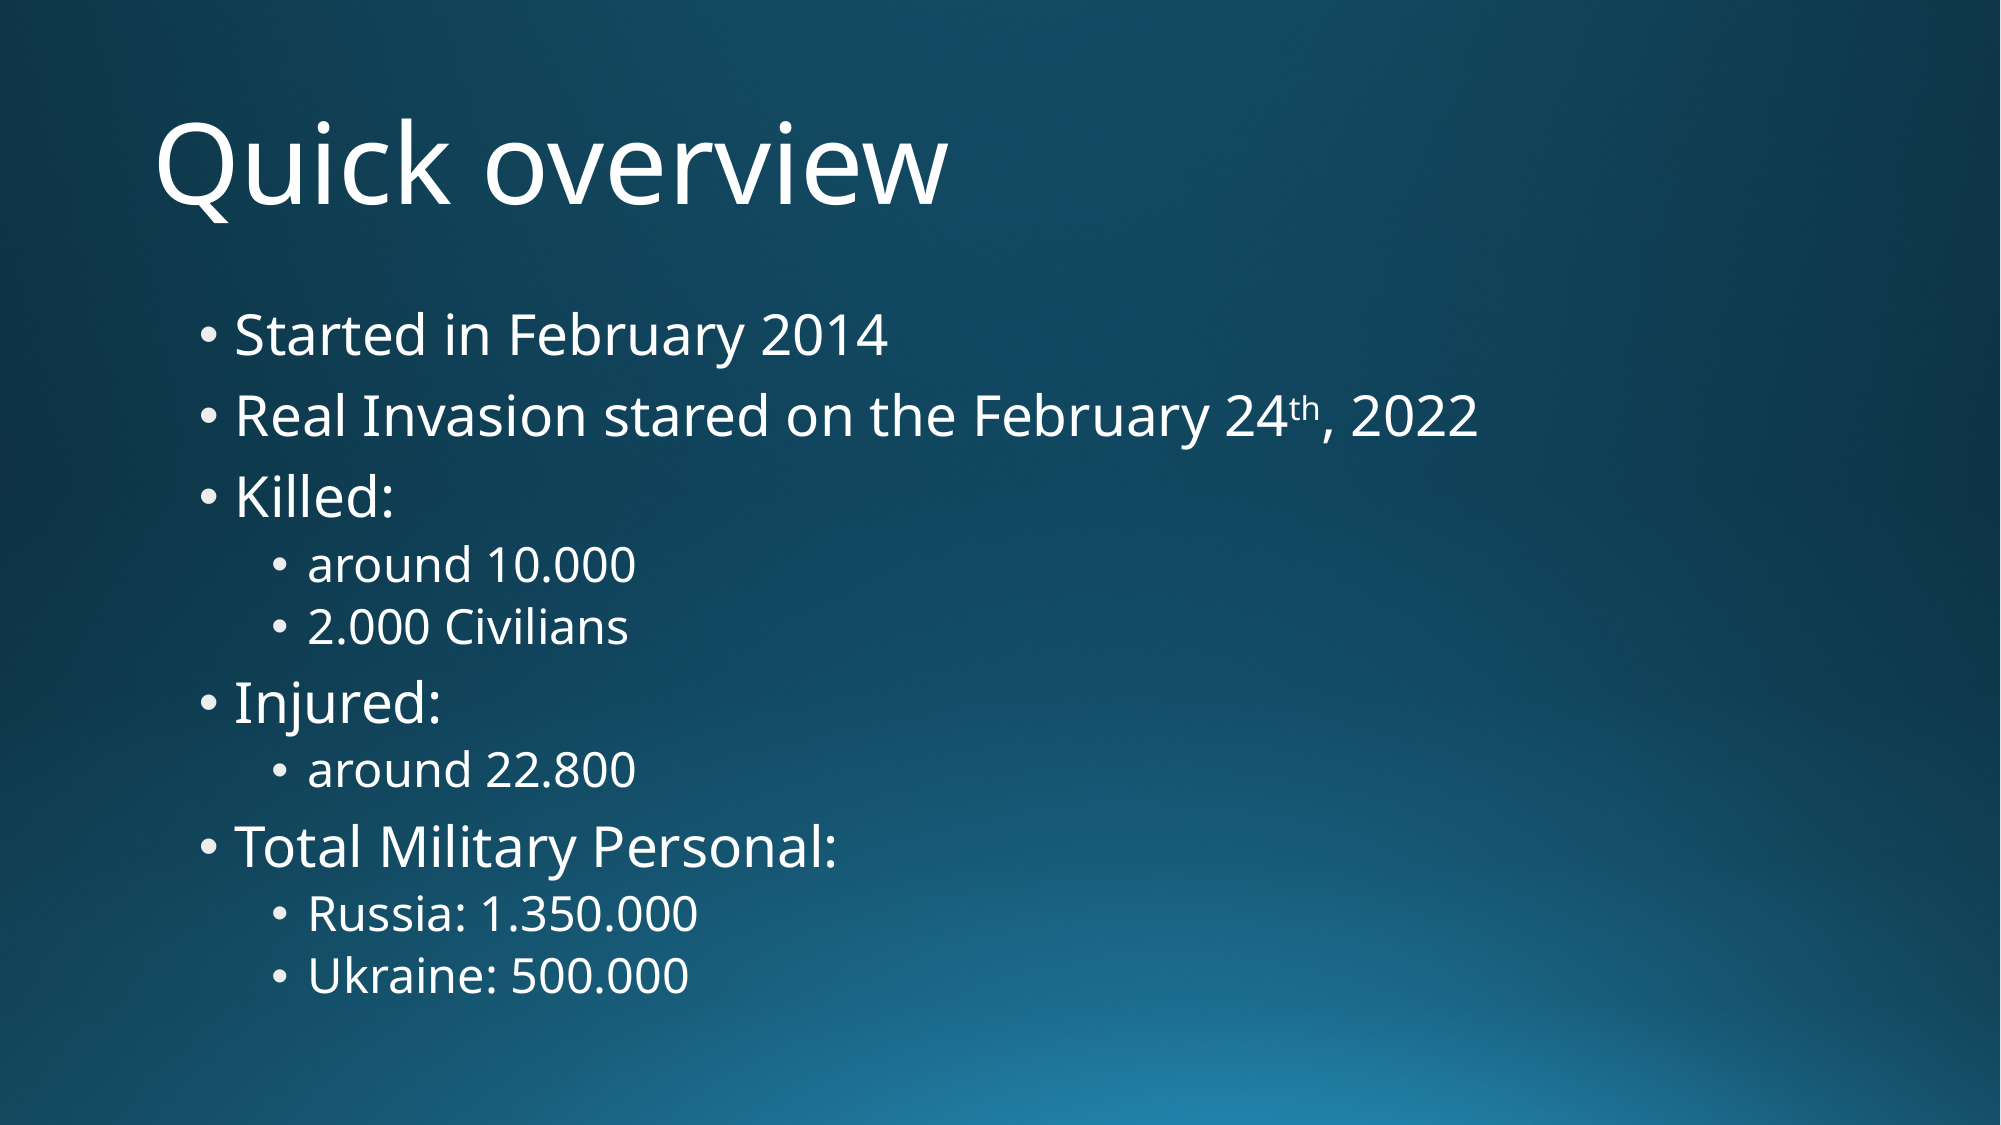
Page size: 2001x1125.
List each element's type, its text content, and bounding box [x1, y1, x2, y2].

title Quick overview [137, 59, 1863, 278]
picture [0, 0, 2001, 1125]
list Started in February 2014 Real Invasion stared on the February 24th, 2022 Killed: around 10.000 2.000 Civilians Injured: around 22.800 Total Military Personal: Russia: 1.350.000 Ukraine: 500.000 [183, 299, 1863, 1014]
